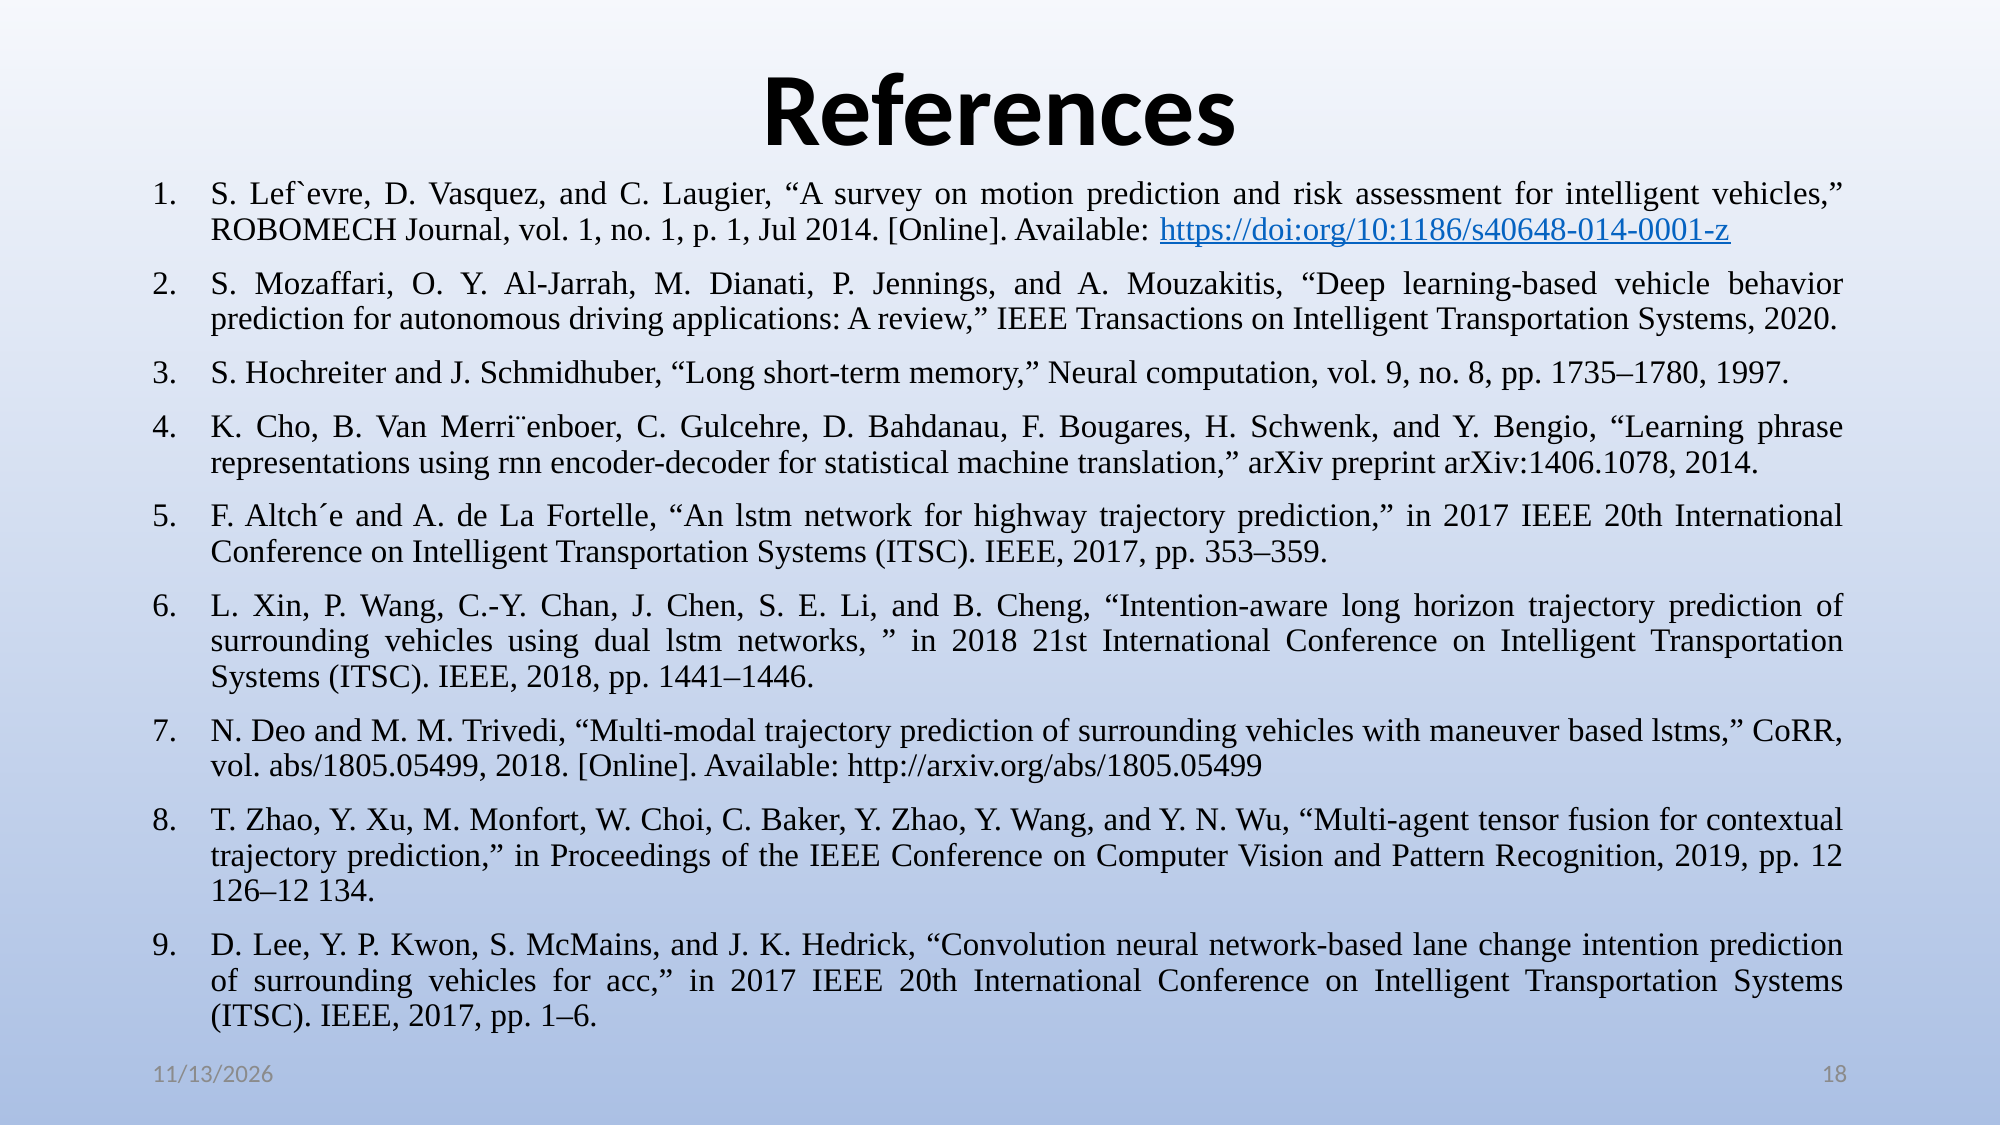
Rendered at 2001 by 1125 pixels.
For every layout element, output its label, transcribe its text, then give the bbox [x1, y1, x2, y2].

list S. Lef`evre, D. Vasquez, and C. Laugier, “A survey on motion prediction and risk assessment for intelligent vehicles,” ROBOMECH Journal, vol. 1, no. 1, p. 1, Jul 2014. [Online]. Available: https://doi:org/10:1186/s40648-014-0001-z S. Mozaffari, O. Y. Al-Jarrah, M. Dianati, P. Jennings, and A. Mouzakitis, “Deep learning-based vehicle behavior prediction for autonomous driving applications: A review,” IEEE Transactions on Intelligent Transportation Systems, 2020. S. Hochreiter and J. Schmidhuber, “Long short-term memory,” Neural computation, vol. 9, no. 8, pp. 1735–1780, 1997. K. Cho, B. Van Merri¨enboer, C. Gulcehre, D. Bahdanau, F. Bougares, H. Schwenk, and Y. Bengio, “Learning phrase representations using rnn encoder-decoder for statistical machine translation,” arXiv preprint arXiv:1406.1078, 2014. F. Altch´e and A. de La Fortelle, “An lstm network for highway trajectory prediction,” in 2017 IEEE 20th International Conference on Intelligent Transportation Systems (ITSC). IEEE, 2017, pp. 353–359. L. Xin, P. Wang, C.-Y. Chan, J. Chen, S. E. Li, and B. Cheng, “Intention-aware long horizon trajectory prediction of surrounding vehicles using dual lstm networks, ” in 2018 21st International Conference on Intelligent Transportation Systems (ITSC). IEEE, 2018, pp. 1441–1446. N. Deo and M. M. Trivedi, “Multi-modal trajectory prediction of surrounding vehicles with maneuver based lstms,” CoRR, vol. abs/1805.05499, 2018. [Online]. Available: http://arxiv.org/abs/1805.05499 T. Zhao, Y. Xu, M. Monfort, W. Choi, C. Baker, Y. Zhao, Y. Wang, and Y. N. Wu, “Multi-agent tensor fusion for contextual trajectory prediction,” in Proceedings of the IEEE Conference on Computer Vision and Pattern Recognition, 2019, pp. 12 126–12 134. D. Lee, Y. P. Kwon, S. McMains, and J. K. Hedrick, “Convolution neural network-based lane change intention prediction of surrounding vehicles for acc,” in 2017 IEEE 20th International Conference on Intelligent Transportation Systems (ITSC). IEEE, 2017, pp. 1–6. [137, 168, 1863, 1064]
title References [137, 3, 1863, 168]
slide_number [137, 1042, 588, 1103]
slide_number 18 [1412, 1042, 1863, 1103]
